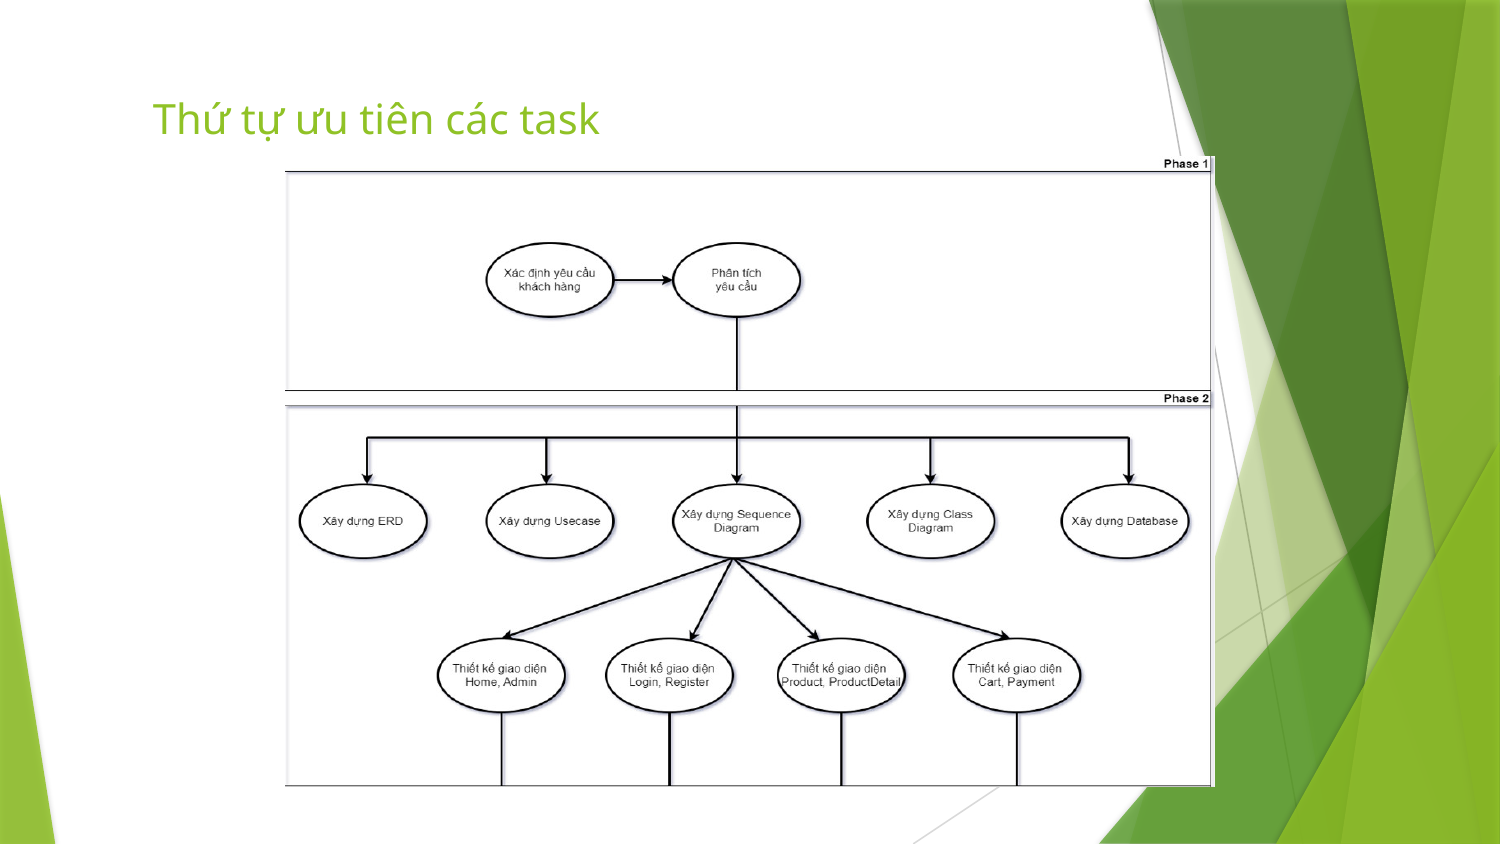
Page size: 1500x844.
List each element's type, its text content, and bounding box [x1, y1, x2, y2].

picture [285, 156, 1215, 787]
title Thứ tự ưu tiên các task [142, 82, 1241, 193]
